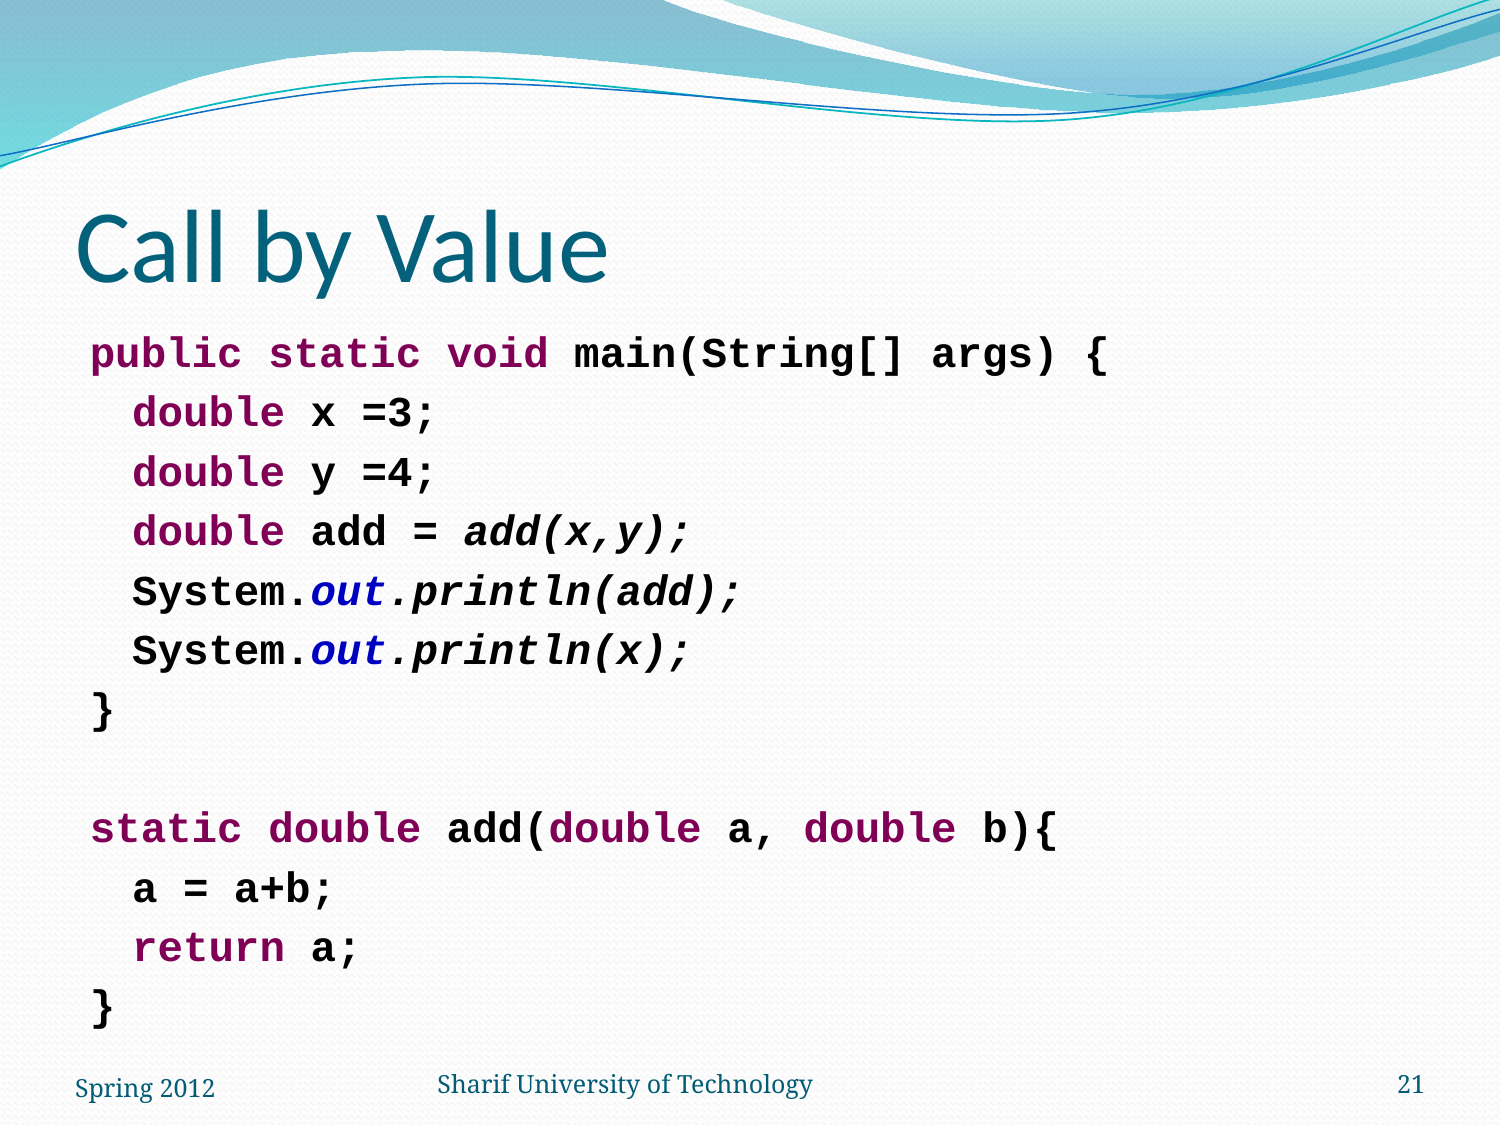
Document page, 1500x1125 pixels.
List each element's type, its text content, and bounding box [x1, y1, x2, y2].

slide_number 21 [1299, 1042, 1425, 1103]
title Call by Value [75, 115, 1425, 303]
list public static void main(String[] args) { double x =3; double y =4; double add = add(x,y); System.out.println(add); System.out.println(x); } static double add(double a, double b){ a = a+b; return a; } [75, 317, 1425, 1038]
slide_number Spring 2012 [75, 1042, 425, 1103]
footer Sharif University of Technology [437, 1042, 988, 1103]
